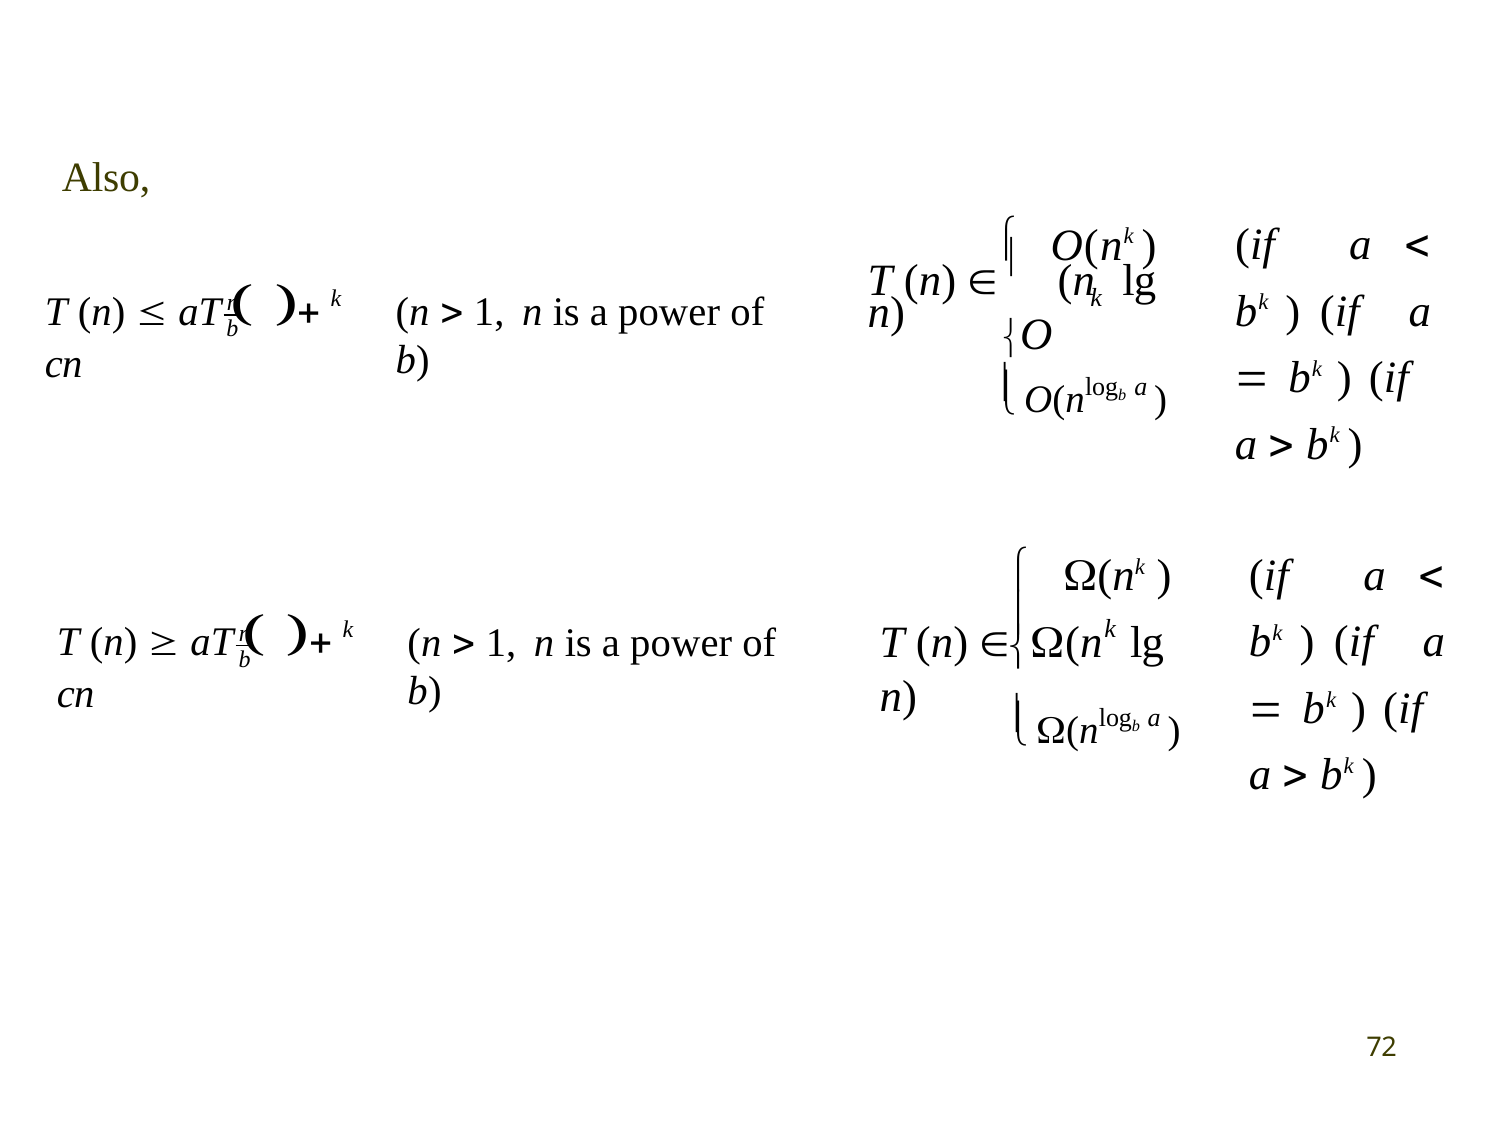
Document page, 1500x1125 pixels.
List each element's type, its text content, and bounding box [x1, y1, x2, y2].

text_box O(nk ) [1044, 213, 1165, 269]
text_box (nk ) [1057, 544, 1179, 600]
text_box (n  1, n is a power of b) [405, 613, 808, 713]
slide_number 72 [1360, 1035, 1406, 1125]
text_box  (nlogb a ) [1000, 657, 1204, 751]
text_box k [342, 611, 356, 643]
text_box  [993, 210, 1020, 267]
text_box (n  1, n is a power of b) [393, 282, 797, 382]
text_box Also, [59, 147, 154, 201]
text_box T (n)  aT   cn [42, 266, 330, 386]
text_box T (n)  aT   cn [54, 597, 342, 716]
text_box (if a  bk ) (if a  bk ) (if a  bk ) [1242, 530, 1453, 799]
title (if a  bk ) (if a  bk ) (if a  bk ) [1228, 199, 1439, 469]
text_box T (n)  (n lg n) [877, 611, 1210, 721]
text_box  O(nlogb a ) [988, 326, 1190, 421]
text_box T (n)  (n lg n) O [859, 280, 1202, 363]
text_box  [1005, 598, 1032, 611]
text_box  [1005, 541, 1032, 598]
text_box k [330, 280, 344, 312]
